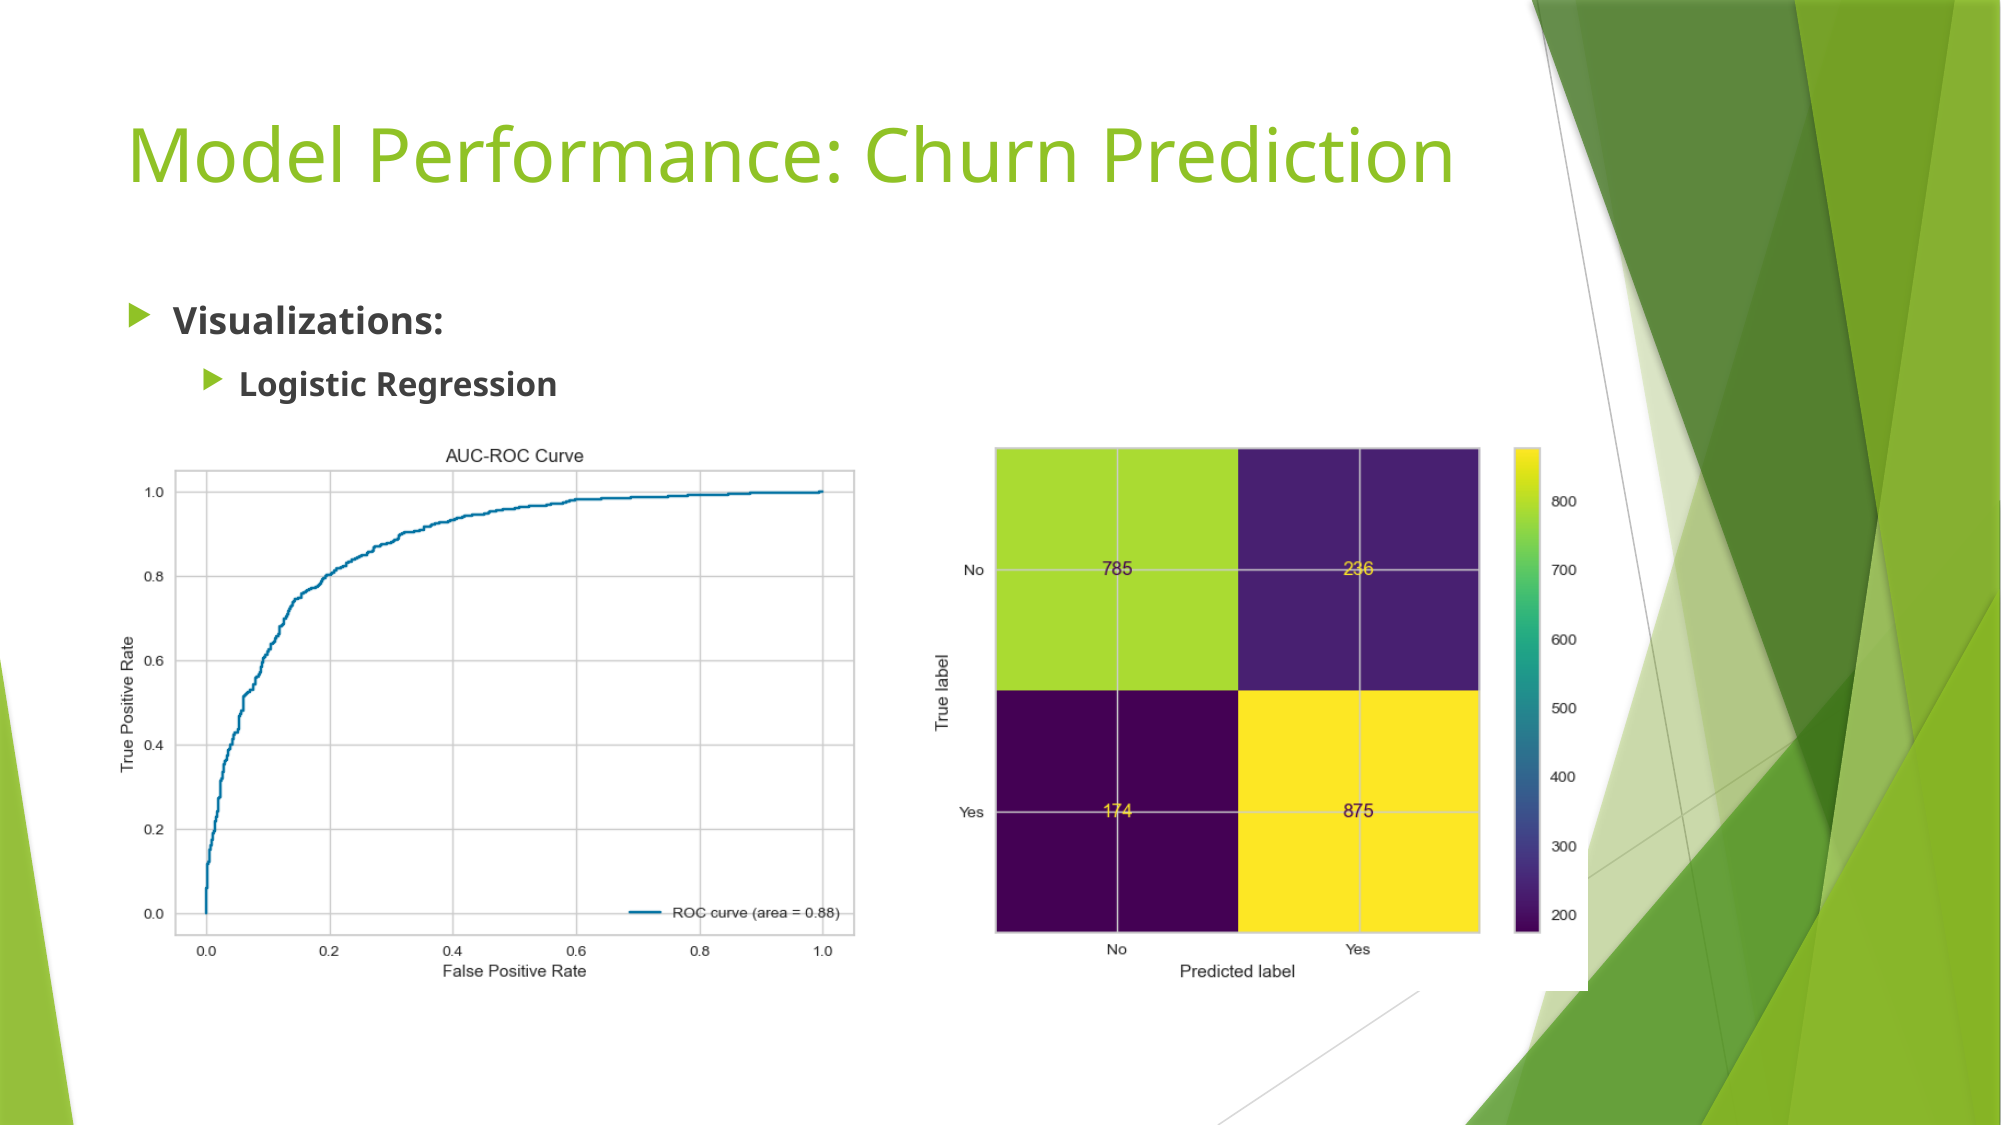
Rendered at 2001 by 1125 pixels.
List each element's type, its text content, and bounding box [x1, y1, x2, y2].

list Visualizations: Logistic Regression [111, 289, 1522, 992]
title Model Performance: Churn Prediction [111, 99, 1522, 289]
picture [110, 437, 865, 992]
picture [924, 437, 1589, 992]
